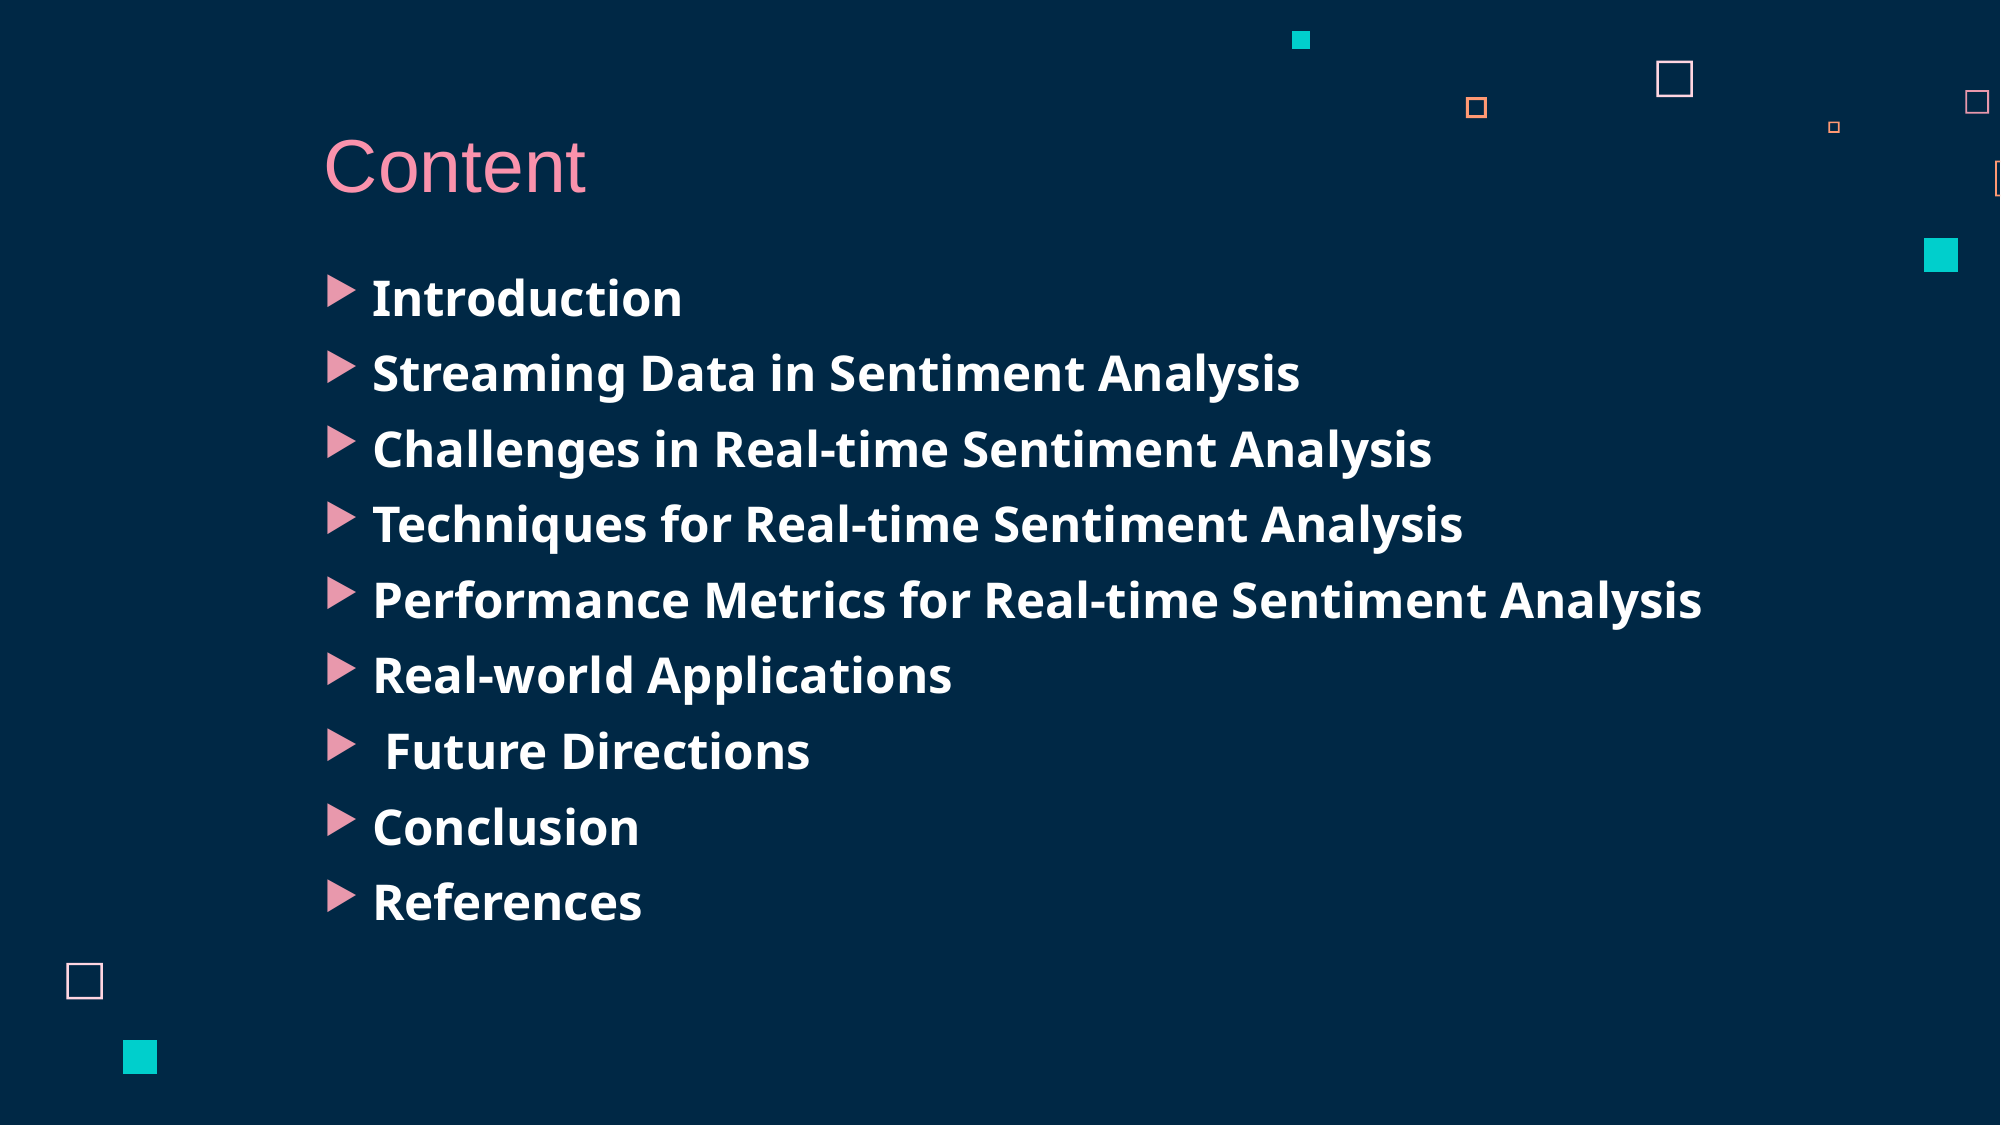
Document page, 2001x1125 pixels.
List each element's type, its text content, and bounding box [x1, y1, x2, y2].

text_box Content [308, 109, 1720, 259]
text_box Introduction Streaming Data in Sentiment Analysis Challenges in Real-time Sentiment Analysis Techniques for Real-time Sentiment Analysis Performance Metrics for Real-time Sentiment Analysis Real-world Applications Future Directions Conclusion References [308, 259, 1720, 1001]
